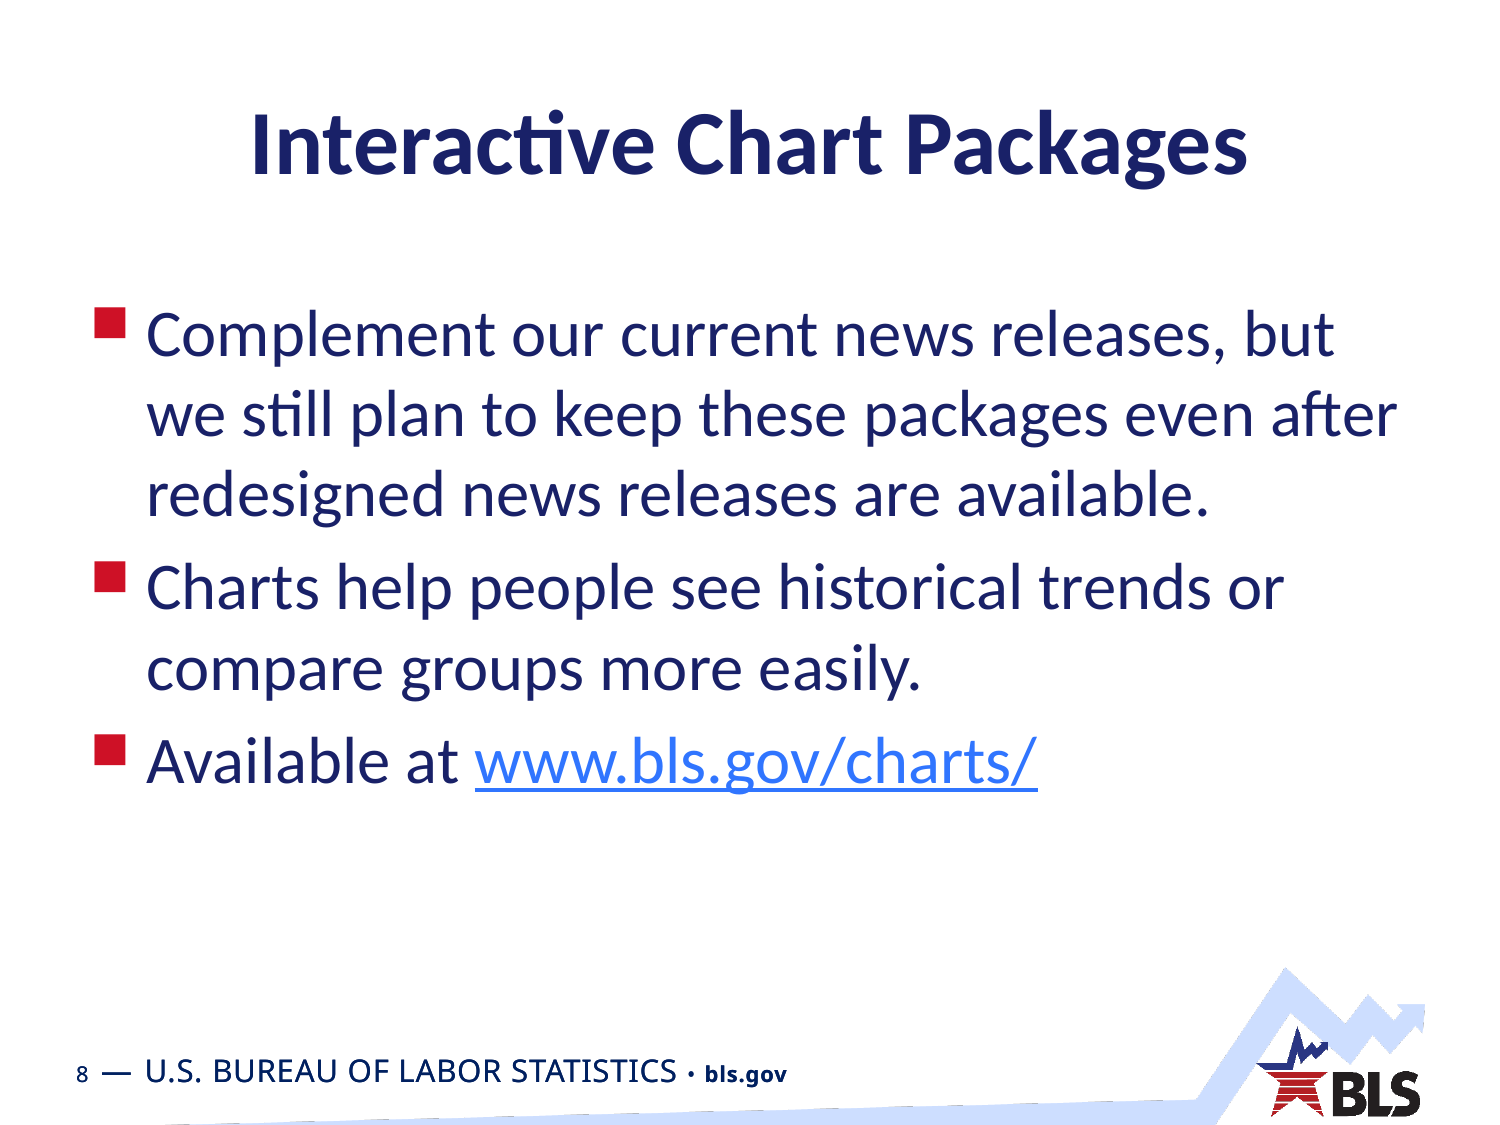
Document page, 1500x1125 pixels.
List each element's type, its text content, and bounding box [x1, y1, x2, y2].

list Complement our current news releases, but we still plan to keep these packages even after redesigned news releases are available. Charts help people see historical trends or compare groups more easily. Available at www.bls.gov/charts/ [74, 282, 1426, 938]
title Interactive Chart Packages [74, 74, 1426, 208]
picture [40, 967, 1425, 1125]
